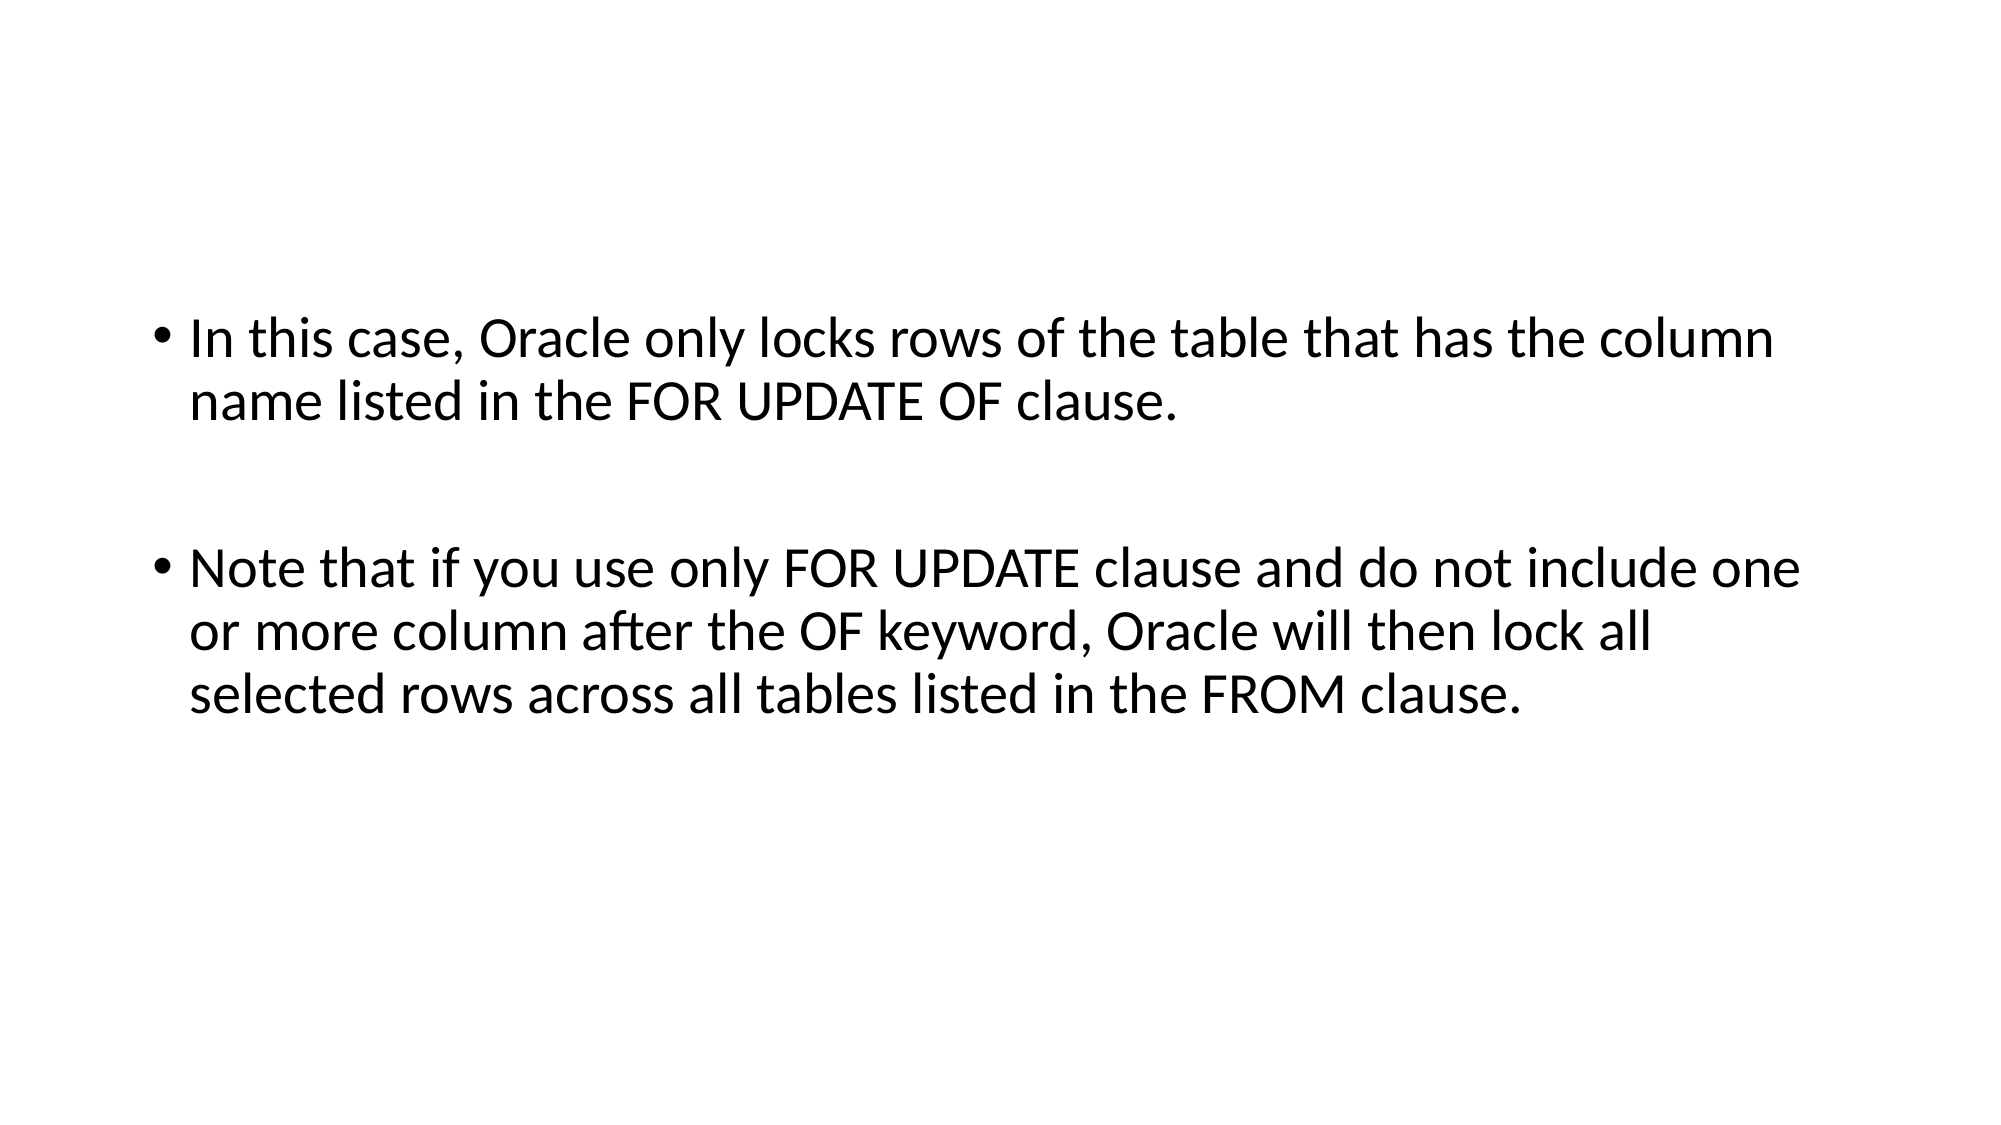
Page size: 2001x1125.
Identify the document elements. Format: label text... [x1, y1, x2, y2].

list In this case, Oracle only locks rows of the table that has the column name listed in the FOR UPDATE OF clause. Note that if you use only FOR UPDATE clause and do not include one or more column after the OF keyword, Oracle will then lock all selected rows across all tables listed in the FROM clause. [137, 299, 1863, 1014]
